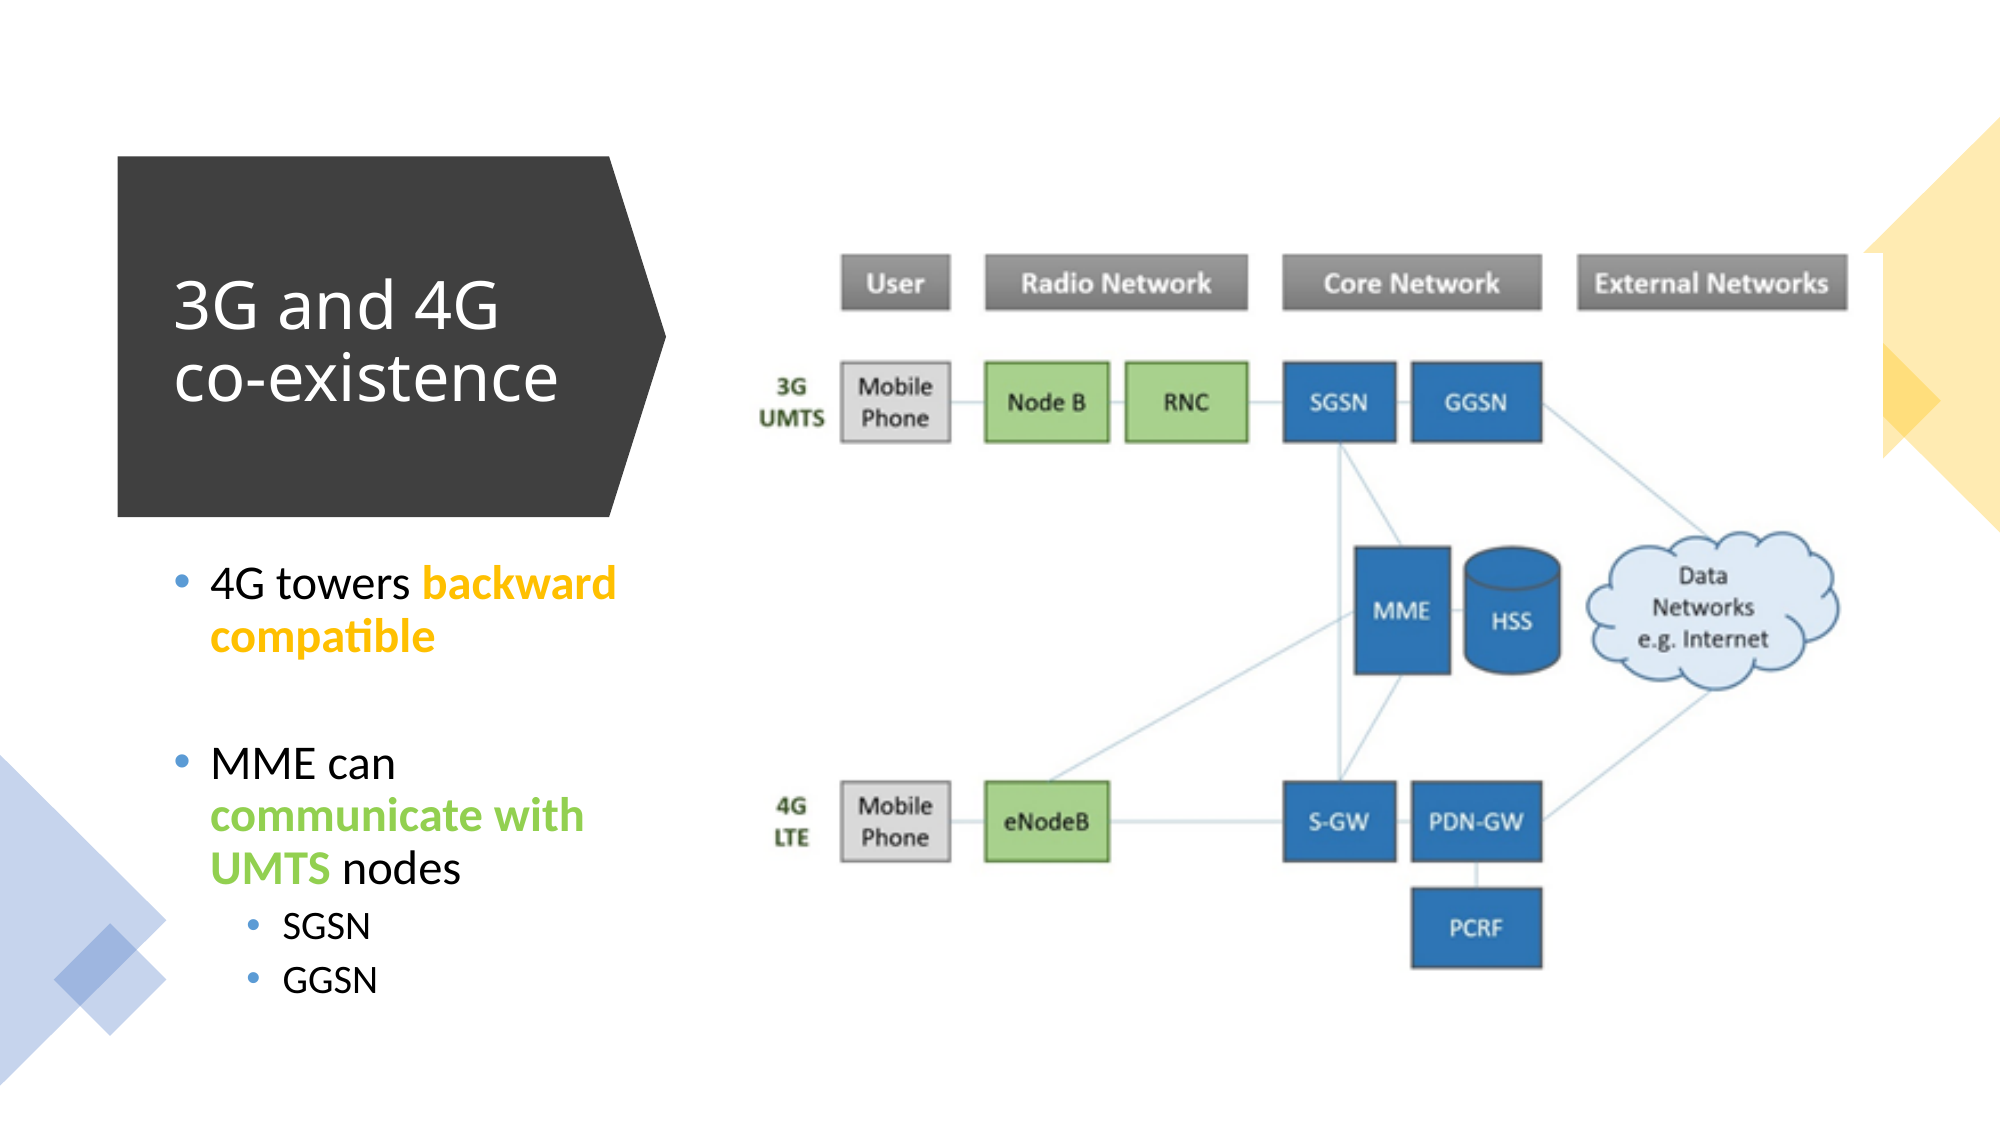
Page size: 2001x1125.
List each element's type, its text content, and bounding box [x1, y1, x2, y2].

text_box [116, 155, 668, 519]
picture [749, 253, 1883, 973]
title 3G and 4G co-existence [158, 197, 597, 490]
list 4G towers backward compatible MME can communicate with UMTS nodes SGSN GGSN [158, 550, 695, 1014]
